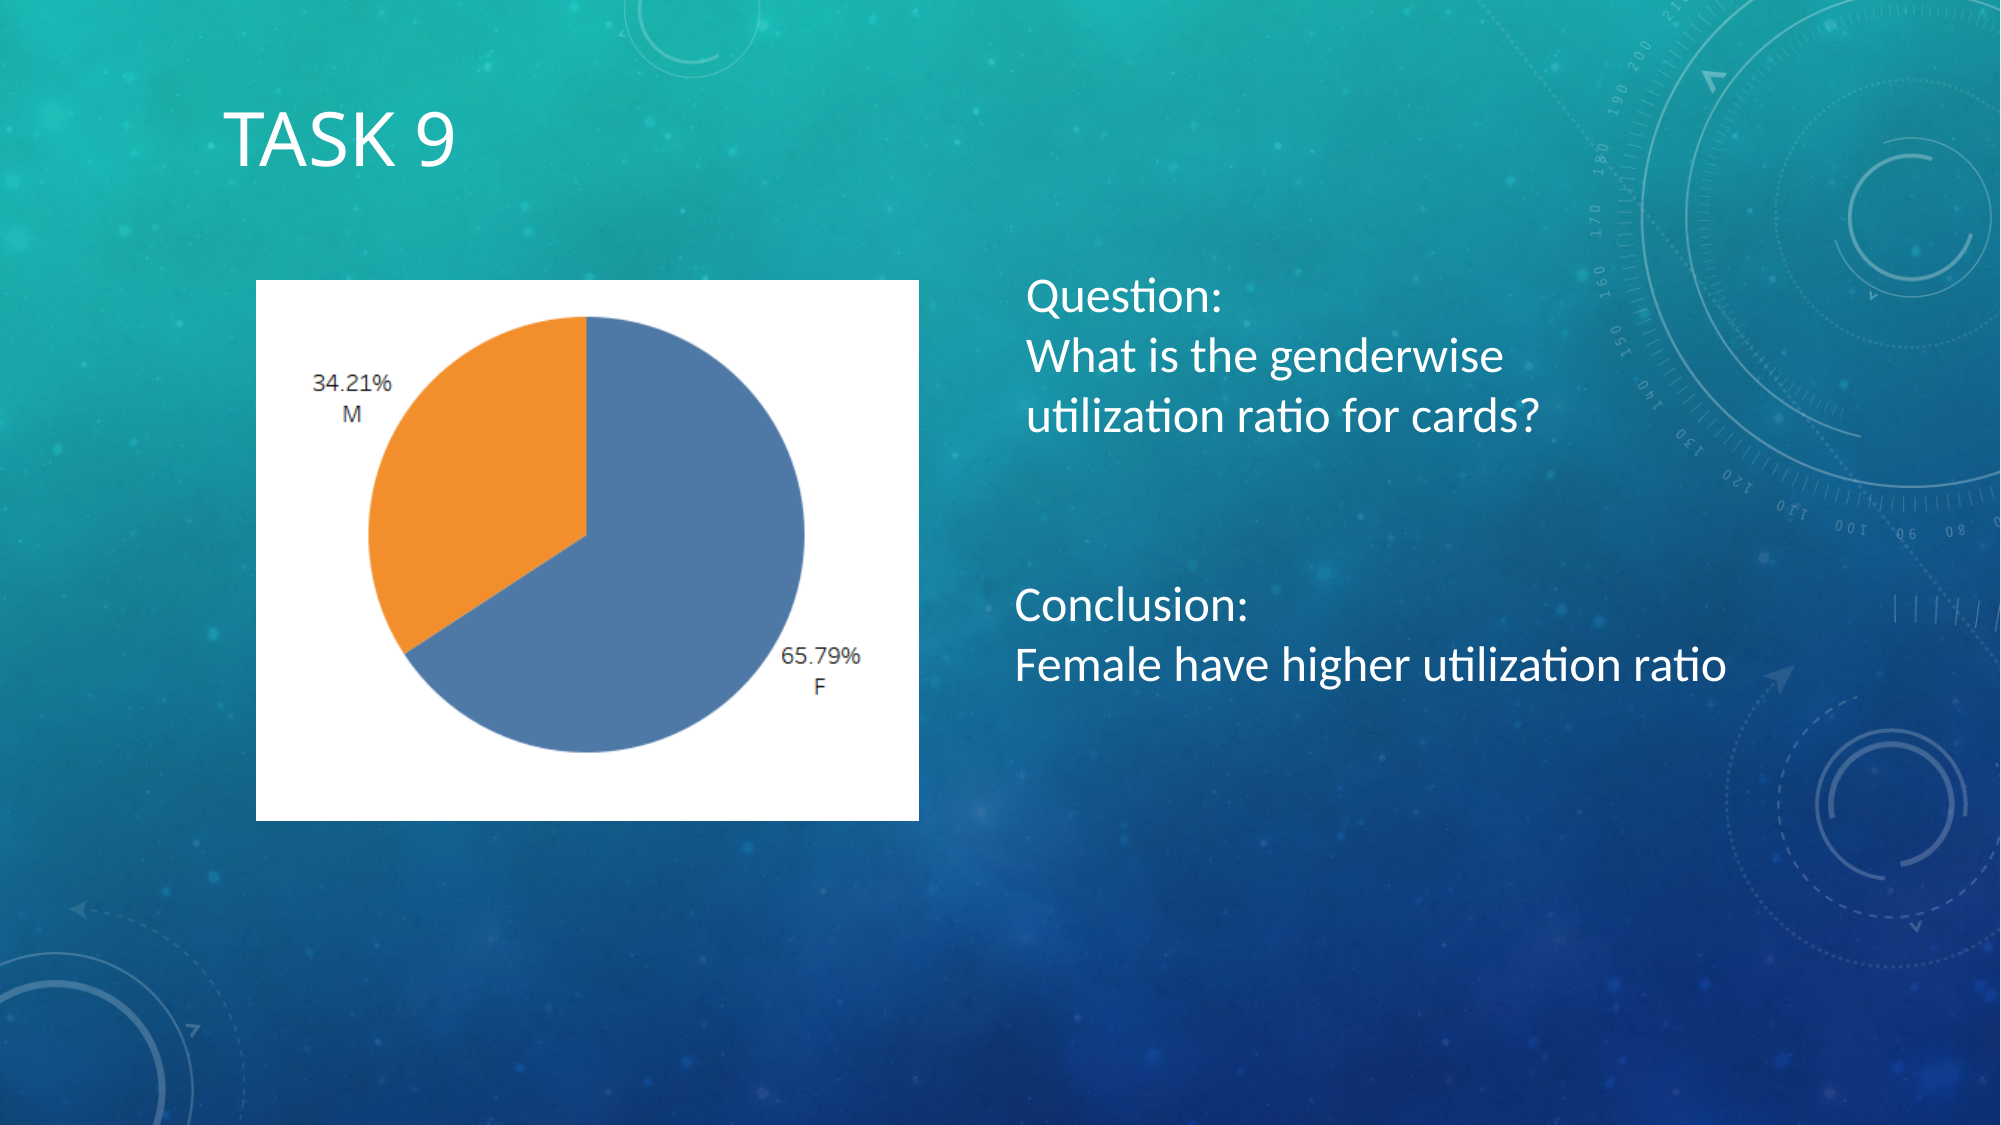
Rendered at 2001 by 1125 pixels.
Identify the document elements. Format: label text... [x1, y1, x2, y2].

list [256, 280, 919, 822]
picture [0, 0, 2001, 1125]
text_box Conclusion: Female have higher utilization ratio [999, 563, 1796, 699]
title Task 9 [208, 16, 1871, 256]
text_box Question: What is the genderwise utilization ratio for cards? [1011, 255, 1678, 451]
